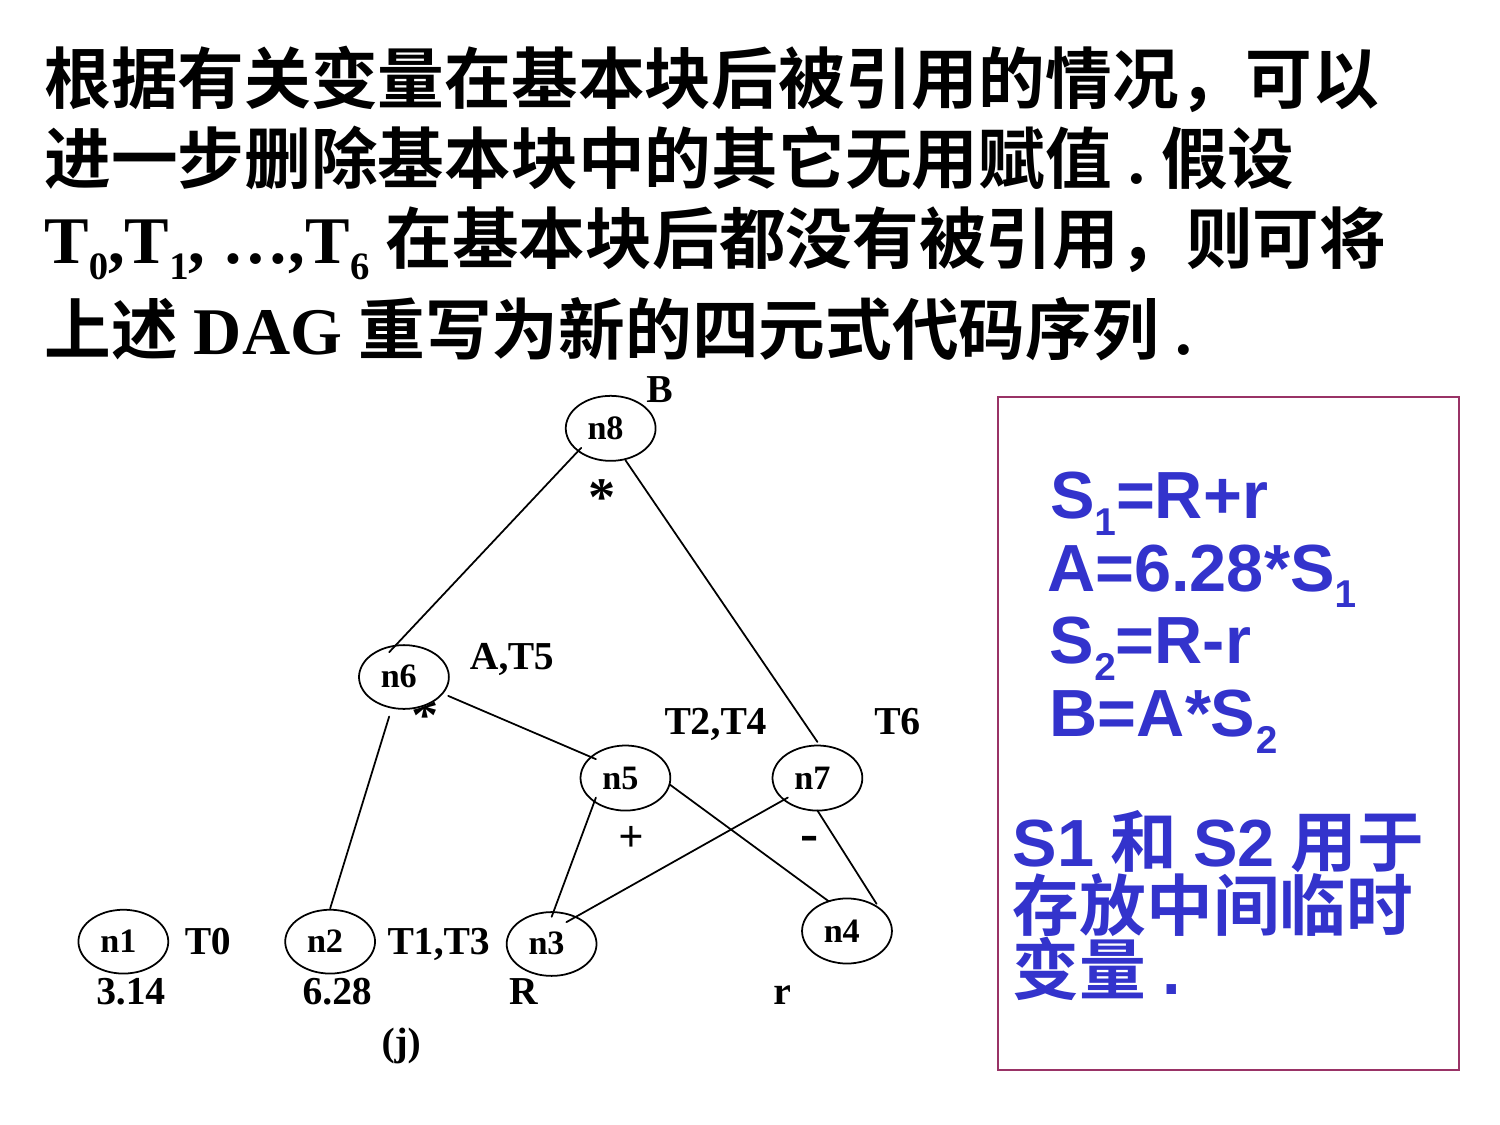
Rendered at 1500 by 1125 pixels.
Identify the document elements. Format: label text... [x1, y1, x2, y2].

text_box S1=R+r A=6.28*S1 S2=R-r B=A*S2 S1和S2用于存放中间临时变量. [998, 397, 1459, 1071]
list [0, 314, 963, 1068]
title 根据有关变量在基本块后被引用的情况，可以进一步删除基本块中的其它无用赋值.假设T0,T1, …,T6在基本块后都没有被引用，则可将上述DAG重写为新的四元式代码序列. [29, 42, 1460, 362]
